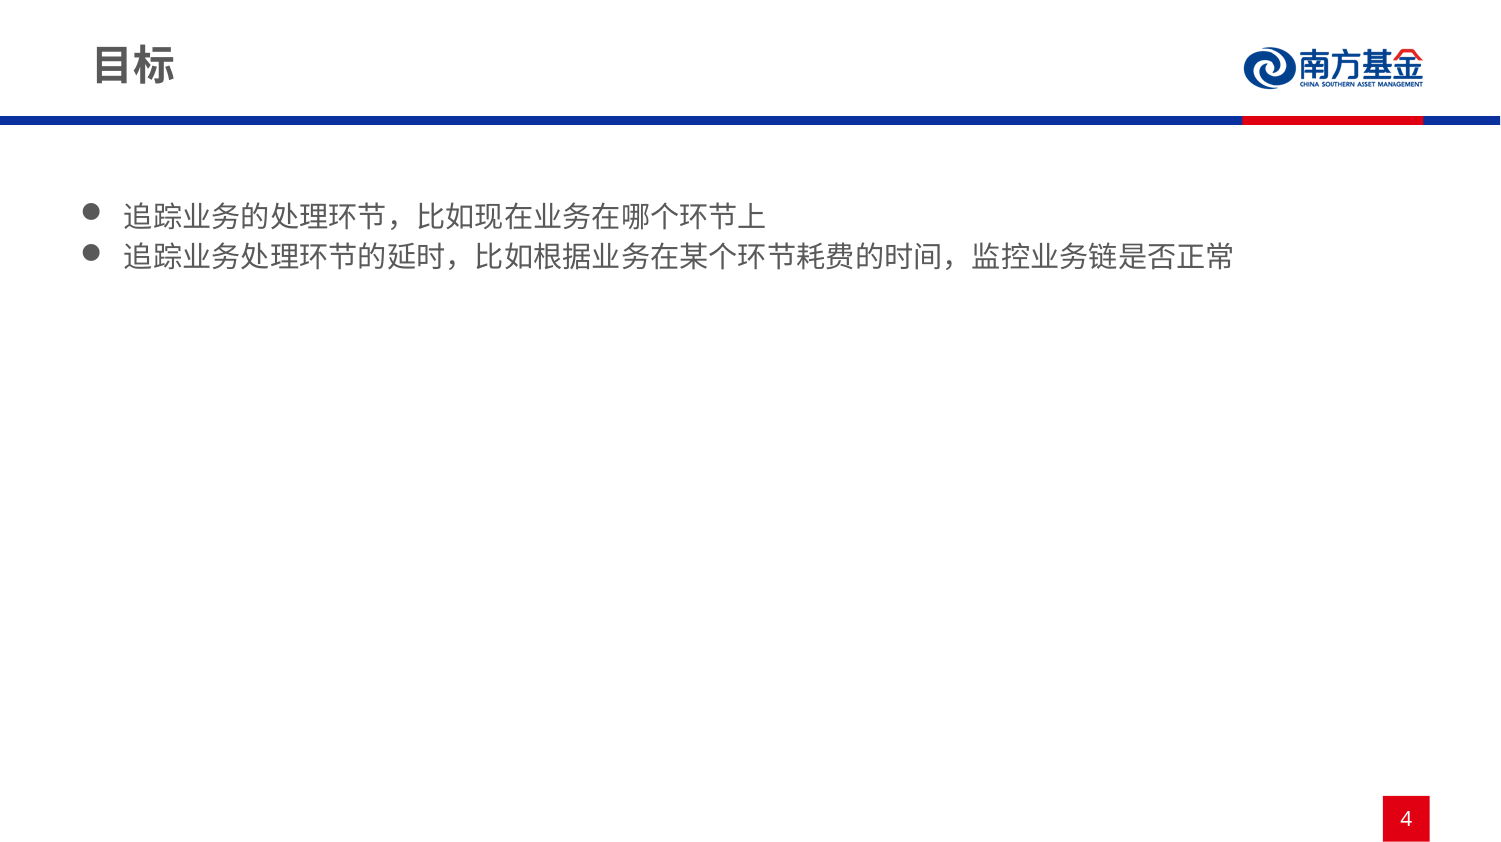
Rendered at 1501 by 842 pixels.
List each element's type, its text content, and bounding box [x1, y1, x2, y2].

picture [1242, 43, 1424, 90]
title 目标 [77, 31, 963, 102]
slide_number 4 [1365, 796, 1447, 842]
list 追踪业务的处理环节，比如现在业务在哪个环节上 追踪业务处理环节的延时，比如根据业务在某个环节耗费的时间，监控业务链是否正常 [65, 190, 1447, 705]
